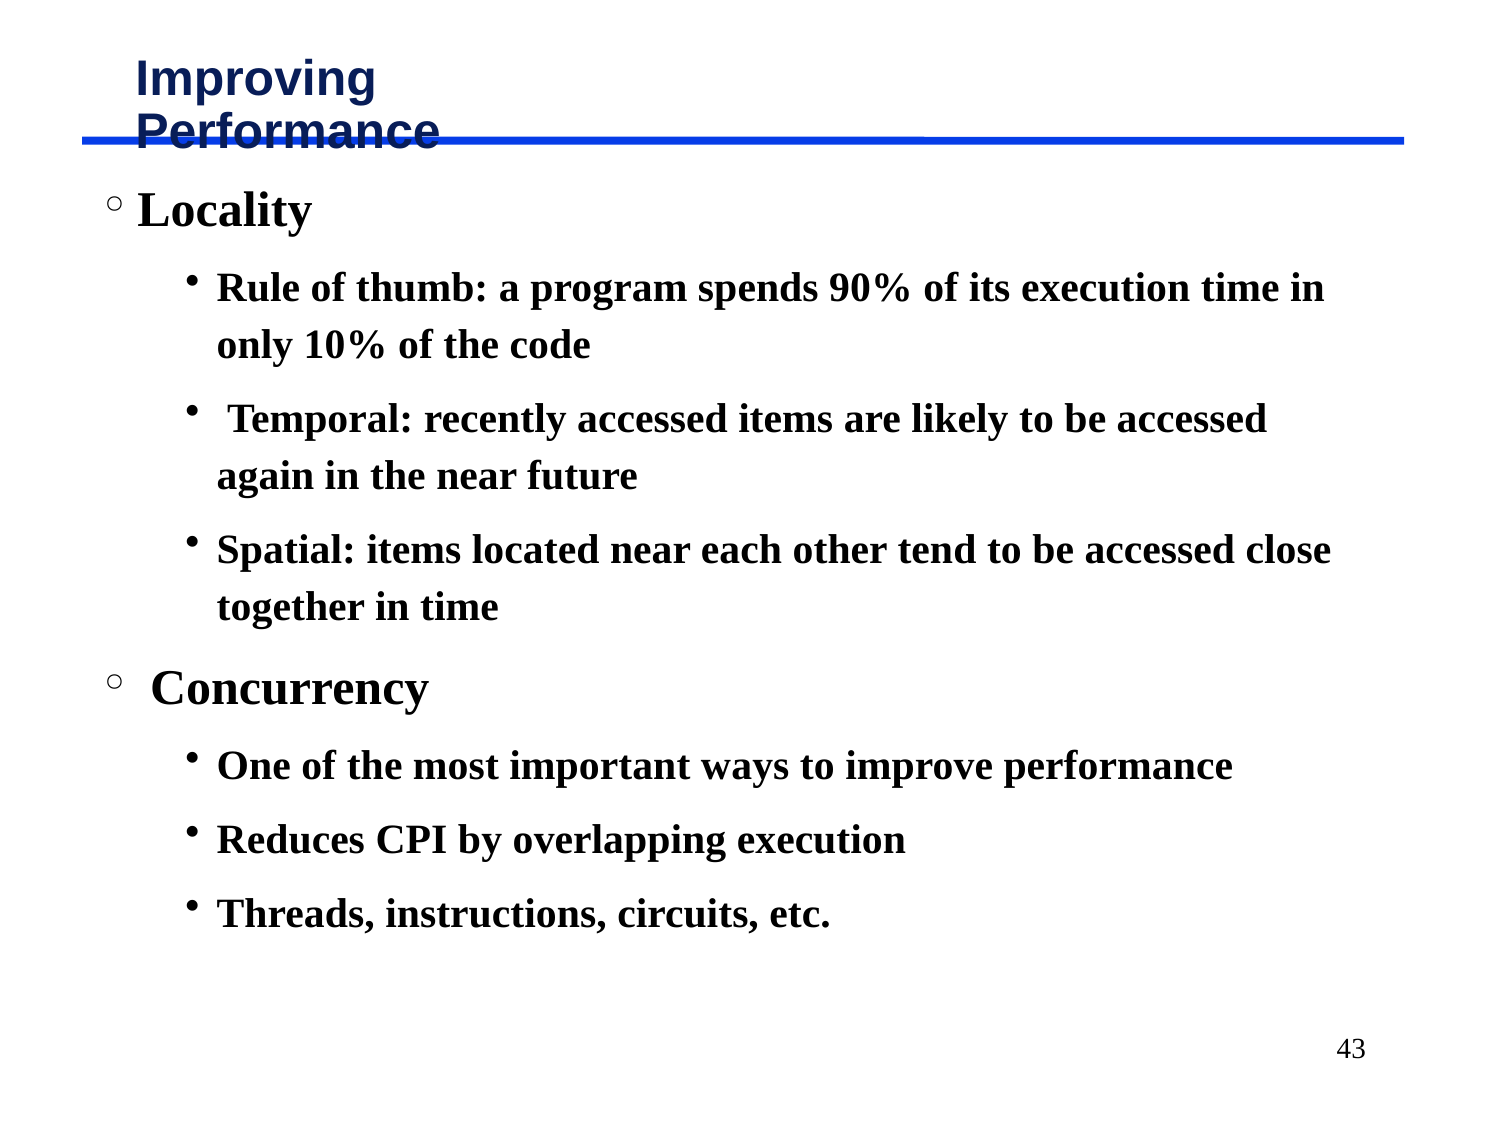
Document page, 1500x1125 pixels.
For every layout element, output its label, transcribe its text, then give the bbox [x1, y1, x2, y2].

list Locality Rule of thumb: a program spends 90% of its execution time in only 10% of the code Temporal: recently accessed items are likely to be accessed again in the near future Spatial: items located near each other tend to be accessed close together in time Concurrency One of the most important ways to improve performance Reduces CPI by overlapping execution Threads, instructions, circuits, etc. [93, 164, 1382, 967]
title Improving Performance [125, 50, 708, 111]
slide_number 43 [1030, 1021, 1382, 1100]
